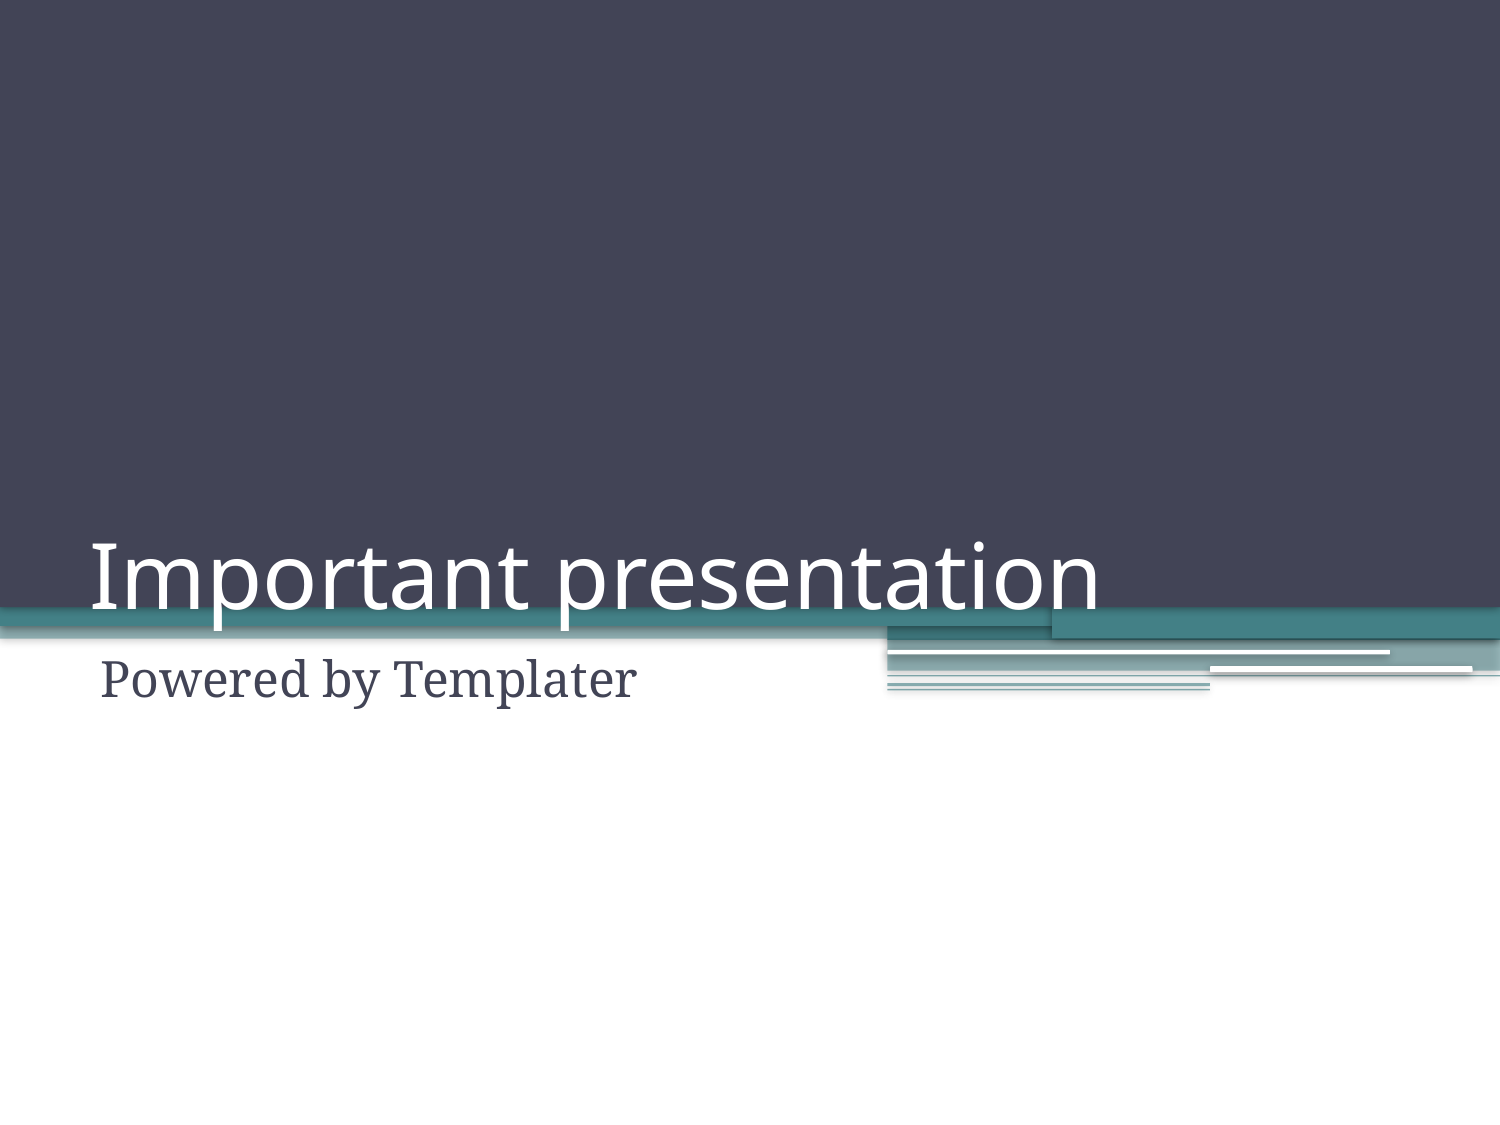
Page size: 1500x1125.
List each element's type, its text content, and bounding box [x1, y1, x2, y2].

subtitle Powered by Templater [75, 639, 888, 928]
title Important presentation [75, 394, 1463, 636]
